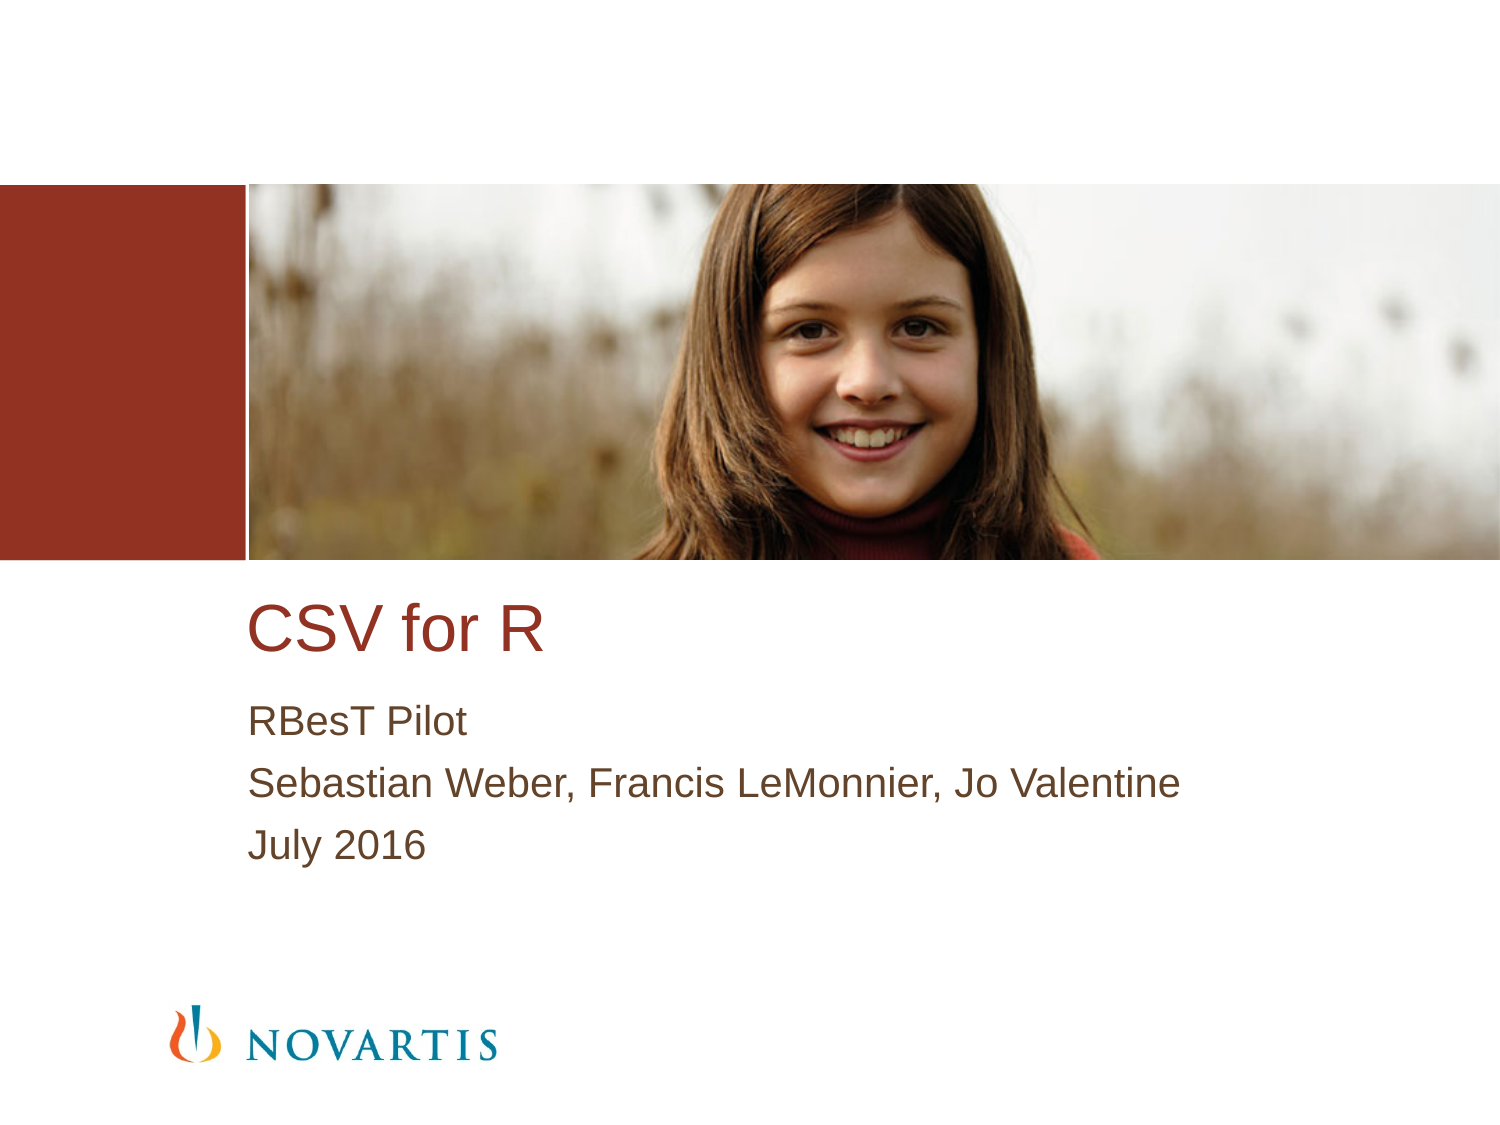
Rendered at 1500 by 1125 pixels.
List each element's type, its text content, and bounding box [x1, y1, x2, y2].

text_box [0, 185, 246, 561]
picture [169, 935, 532, 1063]
subtitle RBesT Pilot Sebastian Weber, Francis LeMonnier, Jo Valentine July 2016 [232, 692, 1449, 928]
picture [249, 184, 1500, 560]
title CSV for R [231, 586, 1448, 674]
